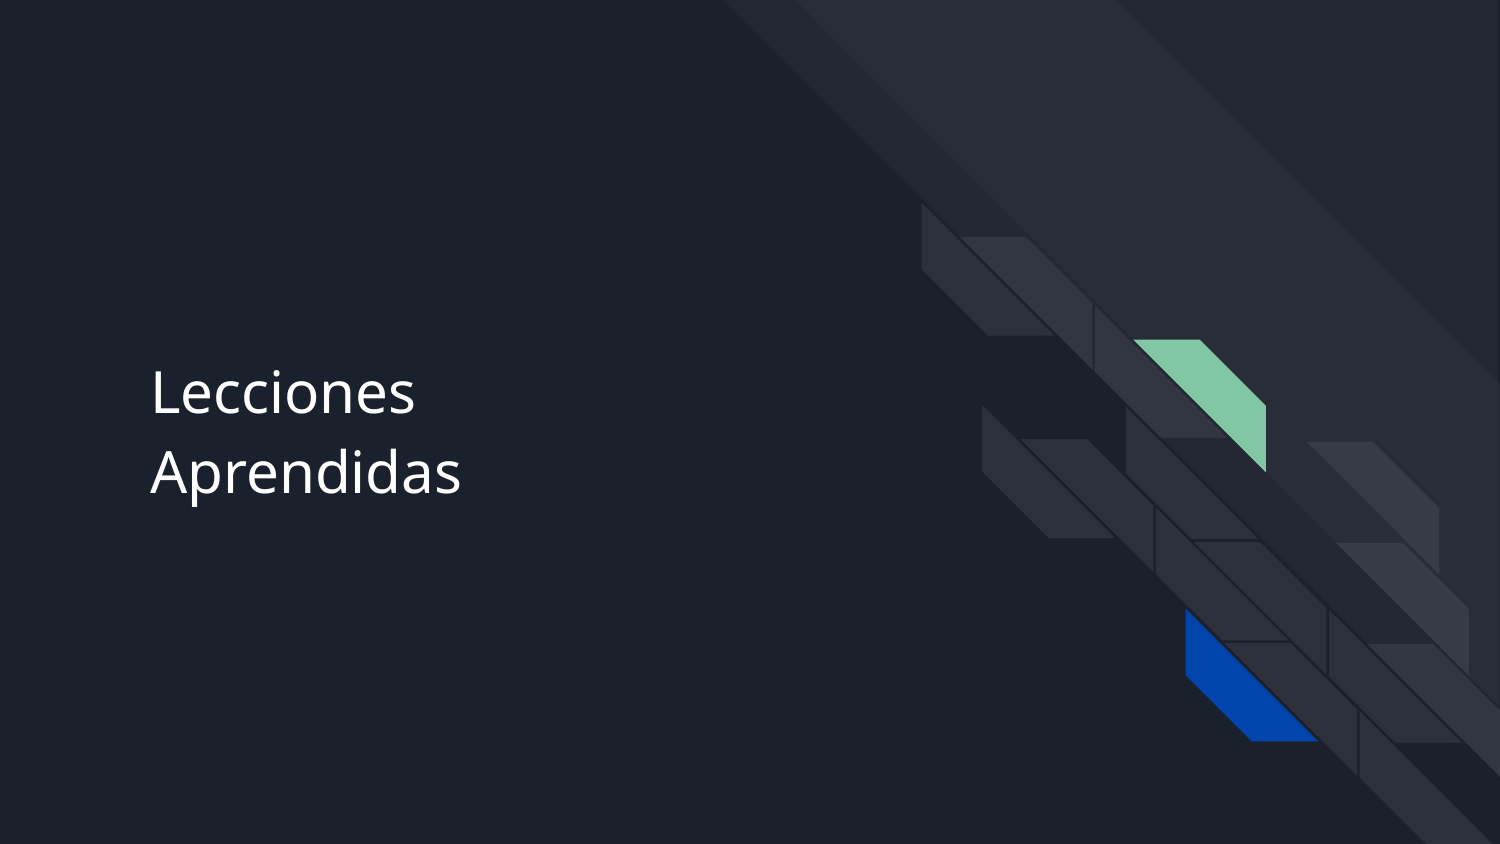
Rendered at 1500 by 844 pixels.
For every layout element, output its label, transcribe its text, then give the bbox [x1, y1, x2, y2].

title Lecciones Aprendidas [135, 142, 888, 720]
